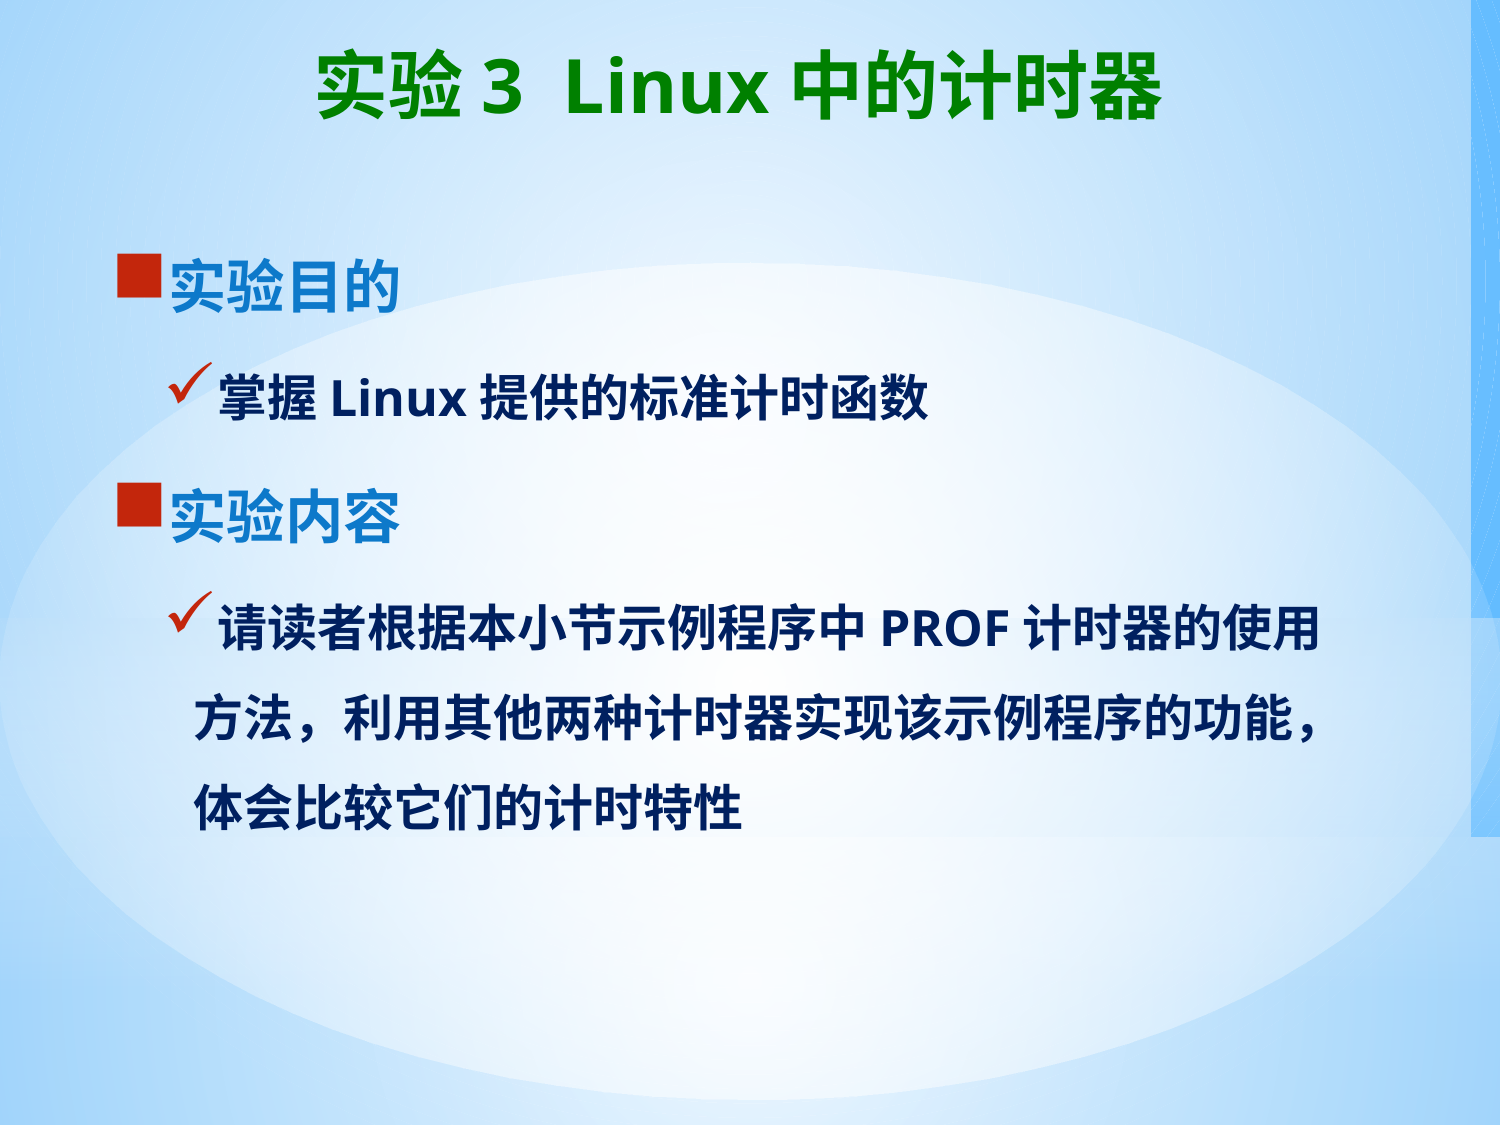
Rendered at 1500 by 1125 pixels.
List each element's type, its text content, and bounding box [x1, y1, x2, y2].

list 实验目的 掌握Linux提供的标准计时函数 实验内容 请读者根据本小节示例程序中PROF计时器的使用方法，利用其他两种计时器实现该示例程序的功能，体会比较它们的计时特性 [88, 208, 1388, 953]
title 实验3 Linux中的计时器 [88, 30, 1388, 149]
